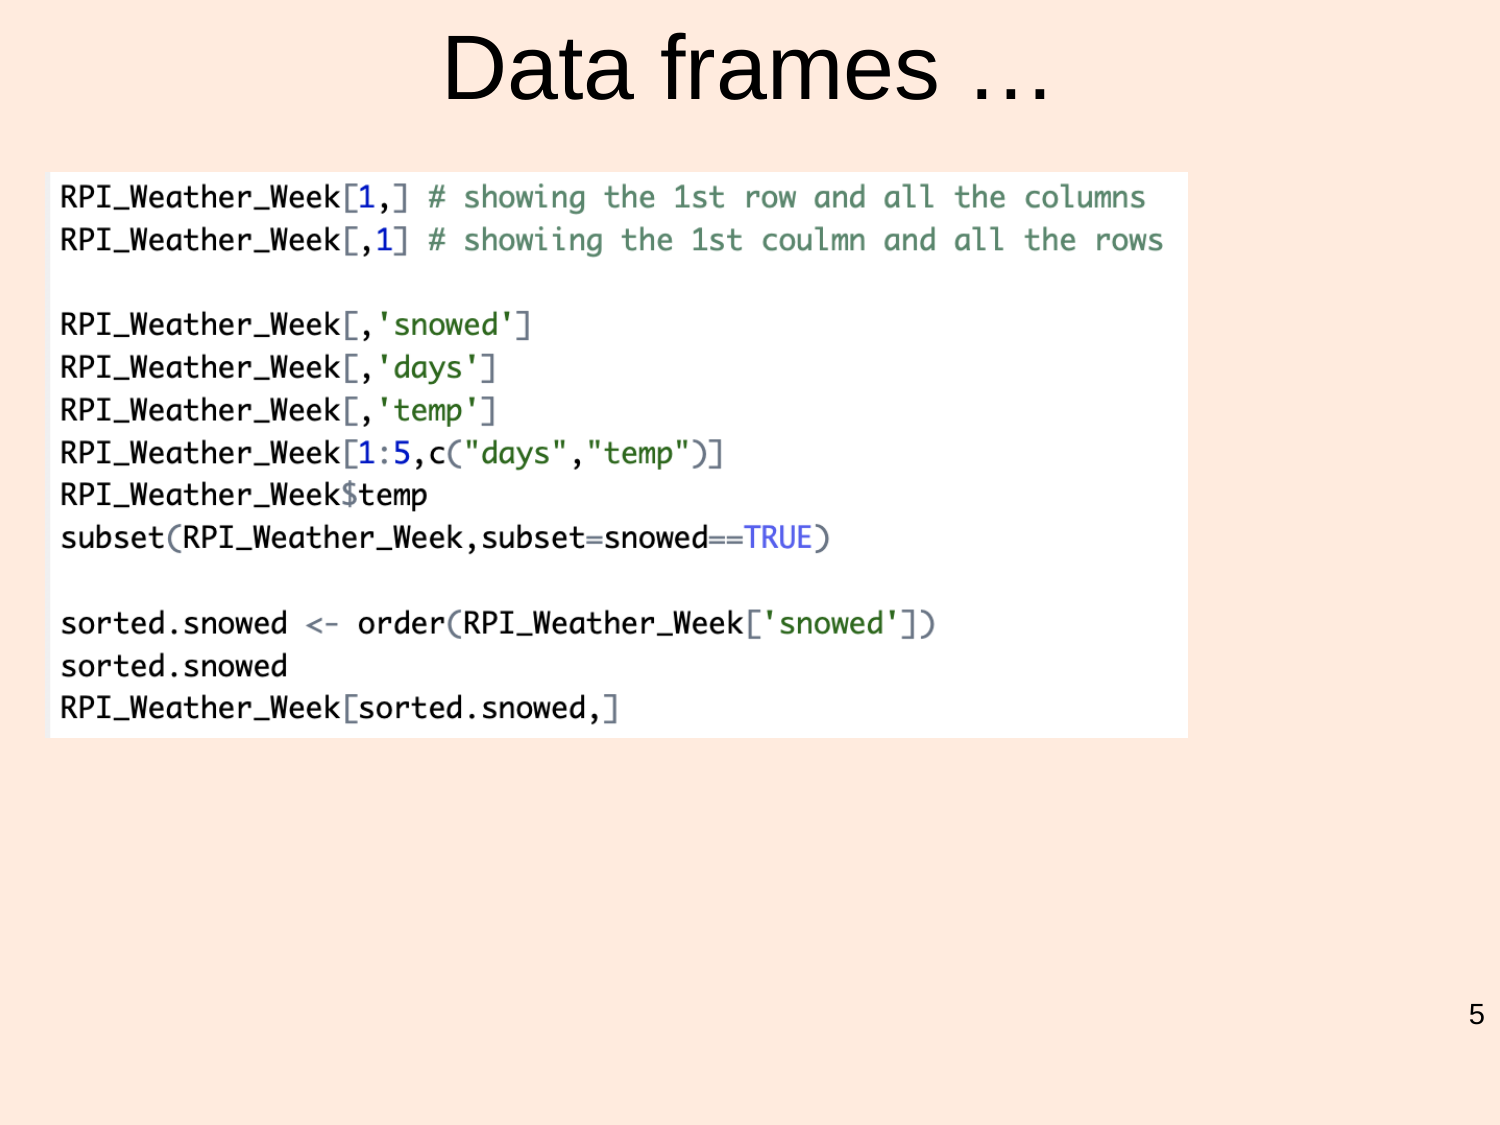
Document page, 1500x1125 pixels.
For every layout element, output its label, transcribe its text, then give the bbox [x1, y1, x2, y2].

slide_number 5 [1187, 987, 1500, 1063]
title Data frames … [112, 0, 1388, 125]
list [45, 172, 1188, 738]
